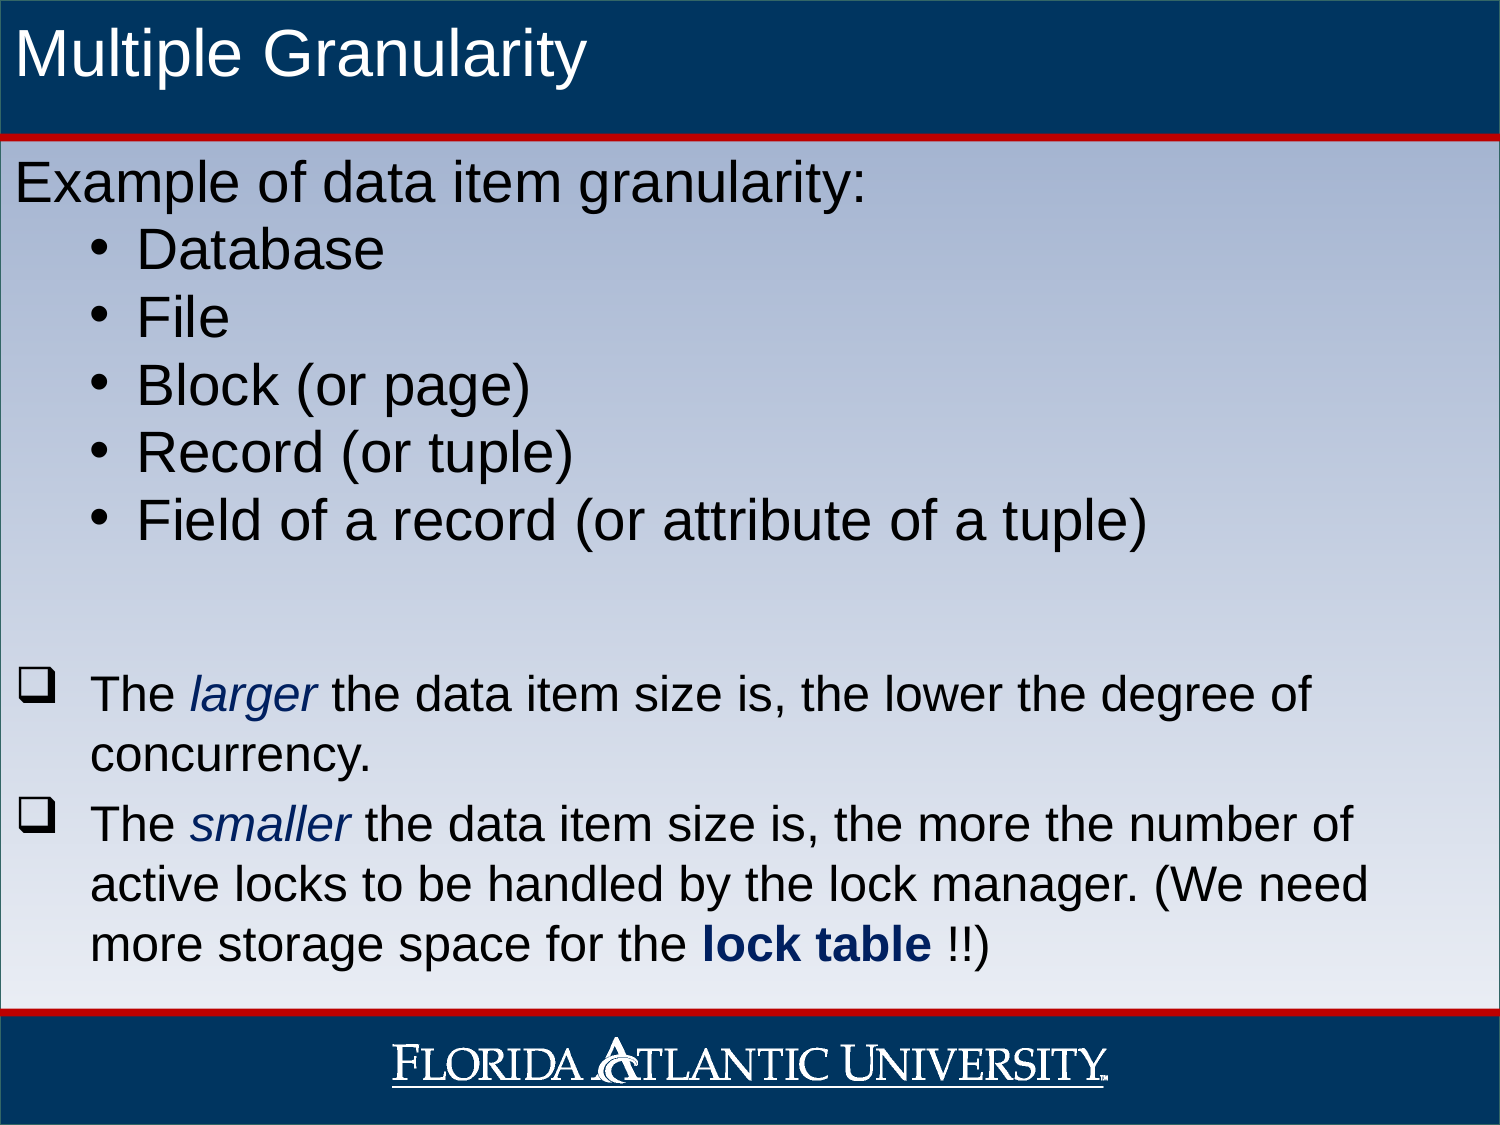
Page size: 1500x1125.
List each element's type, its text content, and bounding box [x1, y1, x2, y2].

list Example of data item granularity: Database File Block (or page) Record (or tuple) Field of a record (or attribute of a tuple) The larger the data item size is, the lower the degree of concurrency. The smaller the data item size is, the more the number of active locks to be handled by the lock manager. (We need more storage space for the lock table !!) [0, 149, 1500, 975]
picture [392, 1037, 1108, 1088]
title Multiple Granularity [0, 2, 1500, 104]
